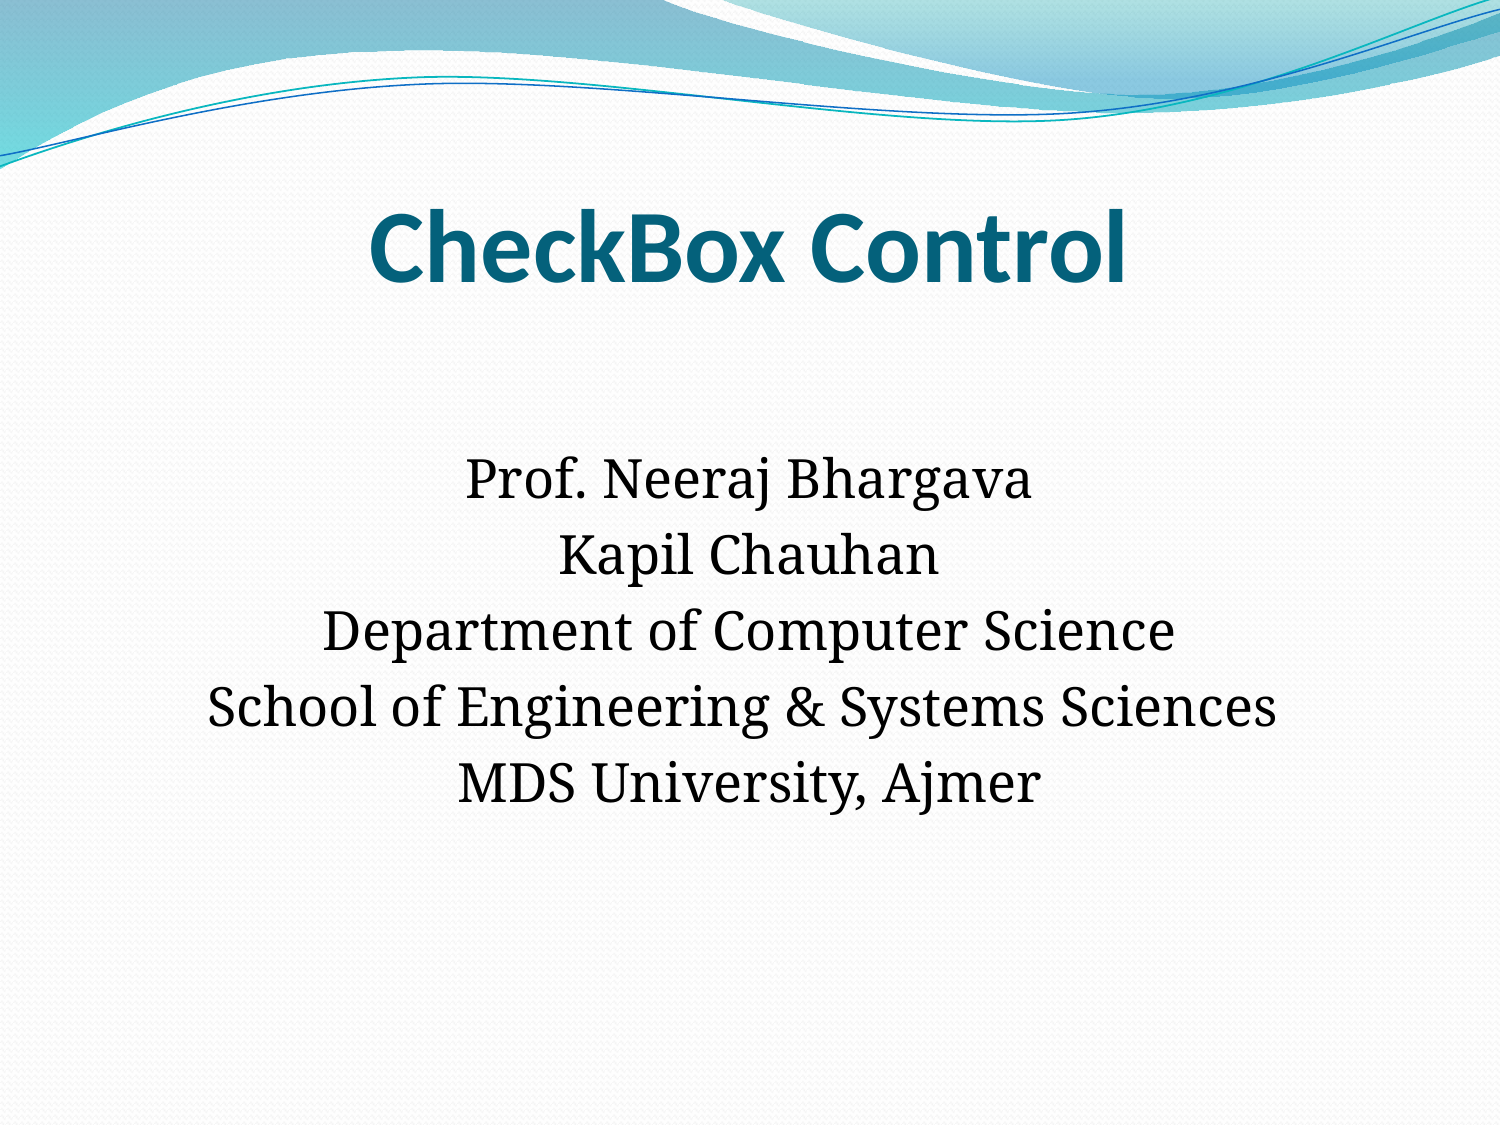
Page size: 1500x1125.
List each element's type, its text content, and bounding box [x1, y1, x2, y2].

list Prof. Neeraj Bhargava Kapil Chauhan Department of Computer Science School of Engineering & Systems Sciences MDS University, Ajmer [75, 437, 1425, 1005]
title CheckBox Control [75, 115, 1425, 303]
